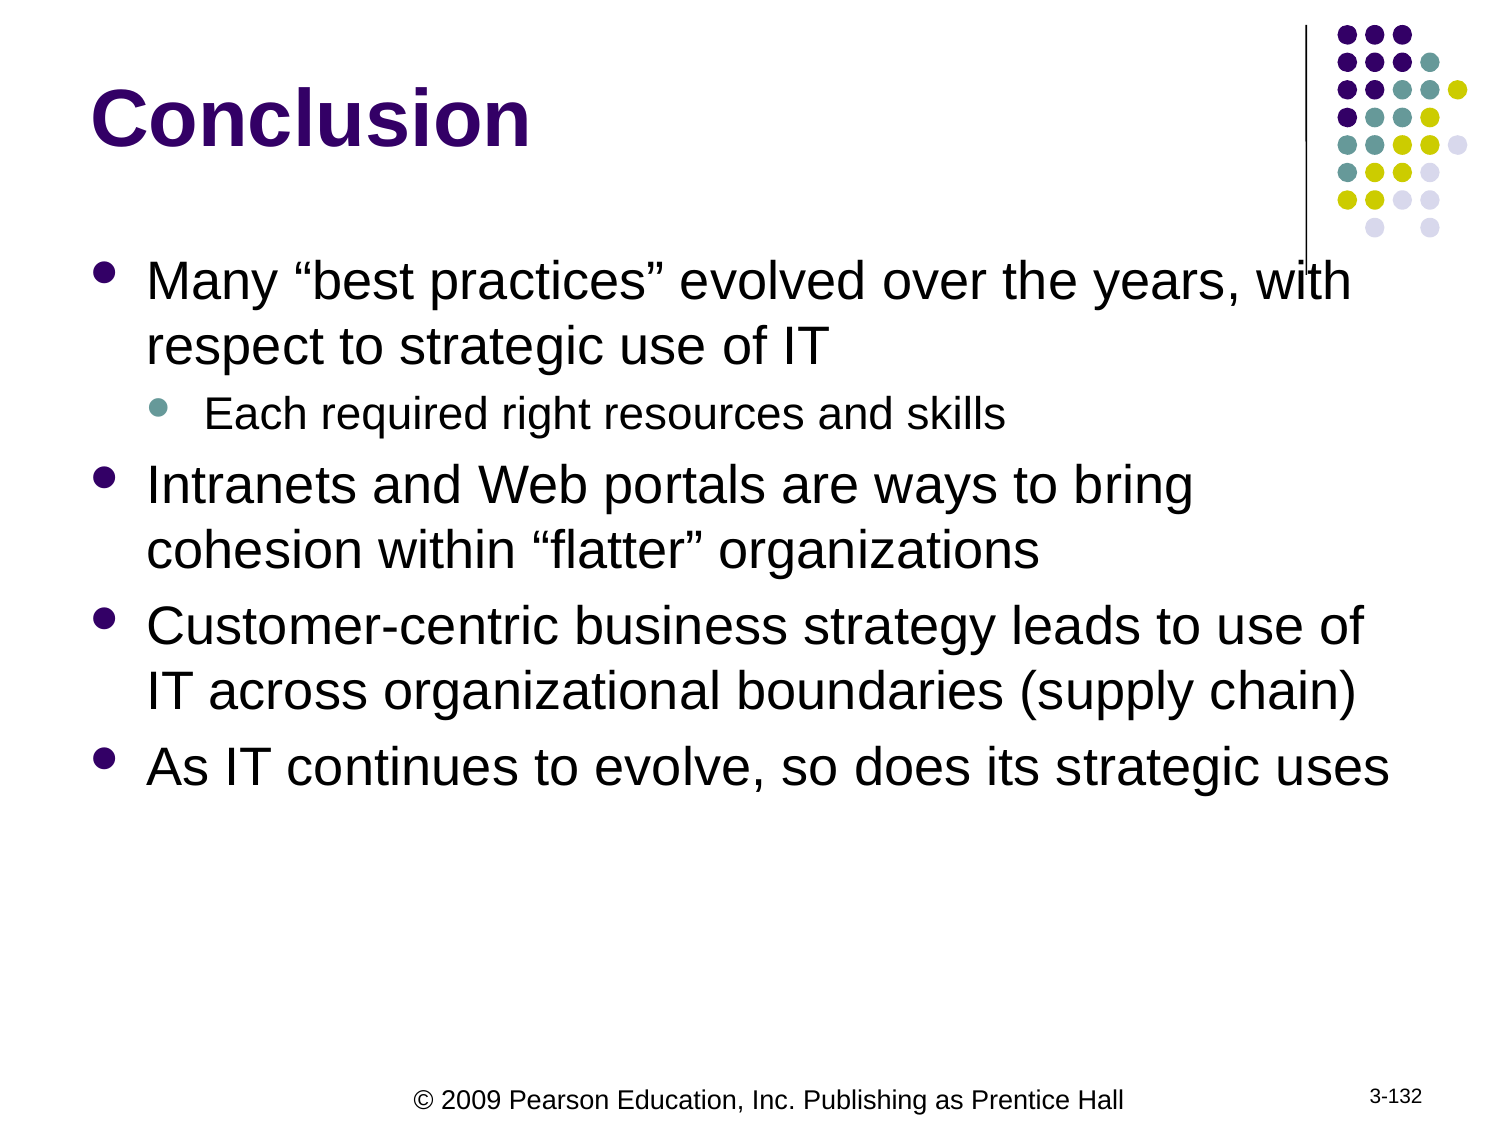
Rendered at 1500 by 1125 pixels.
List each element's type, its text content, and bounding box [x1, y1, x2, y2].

list Many “best practices” evolved over the years, with respect to strategic use of IT Each required right resources and skills Intranets and Web portals are ways to bring cohesion within “flatter” organizations Customer-centric business strategy leads to use of IT across organizational boundaries (supply chain) As IT continues to evolve, so does its strategic uses [74, 237, 1426, 962]
title Conclusion [74, 37, 1313, 171]
slide_number 3-132 [1337, 1074, 1438, 1125]
